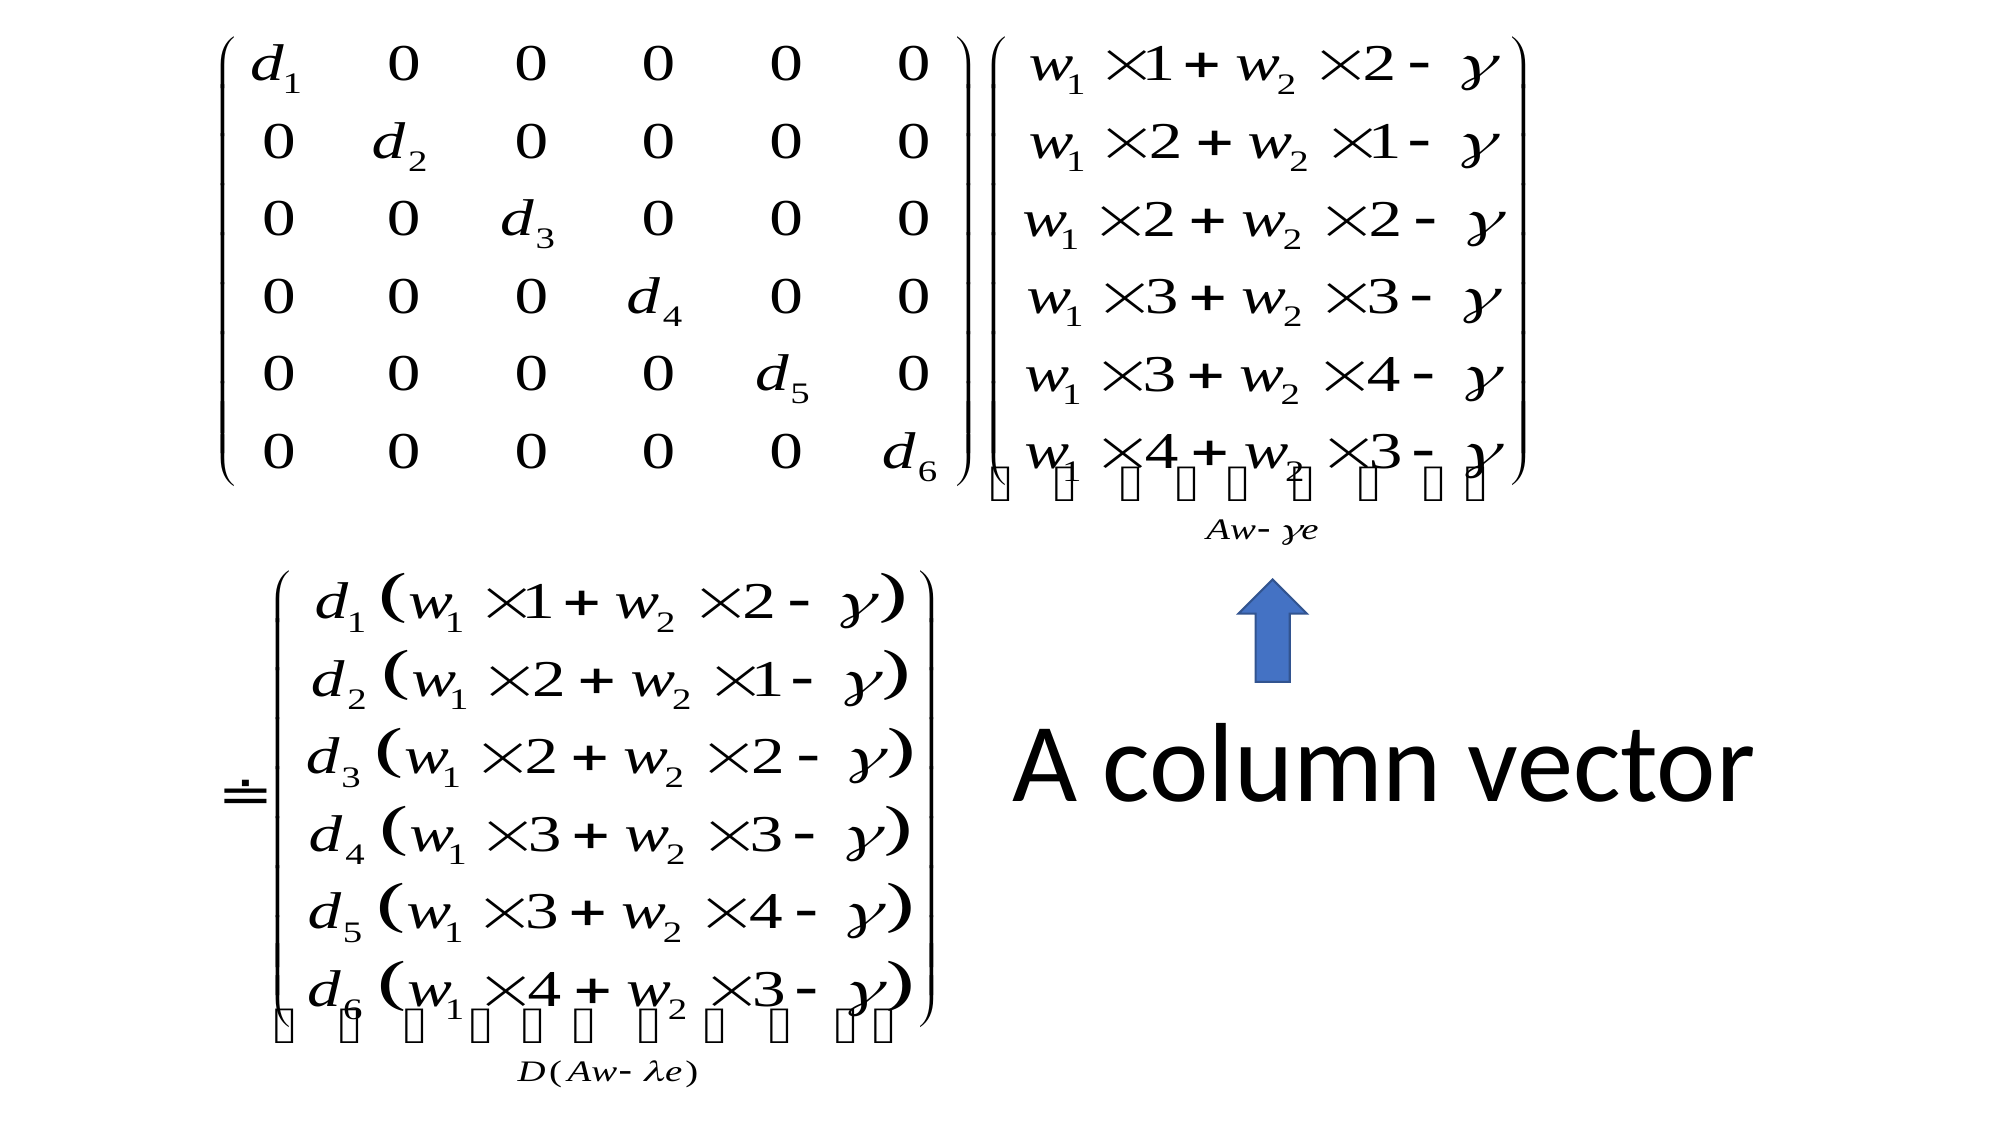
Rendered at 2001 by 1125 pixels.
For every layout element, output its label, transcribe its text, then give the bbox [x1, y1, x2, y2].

text_box A column vector [1546, 681, 1771, 832]
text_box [207, 28, 1546, 1097]
